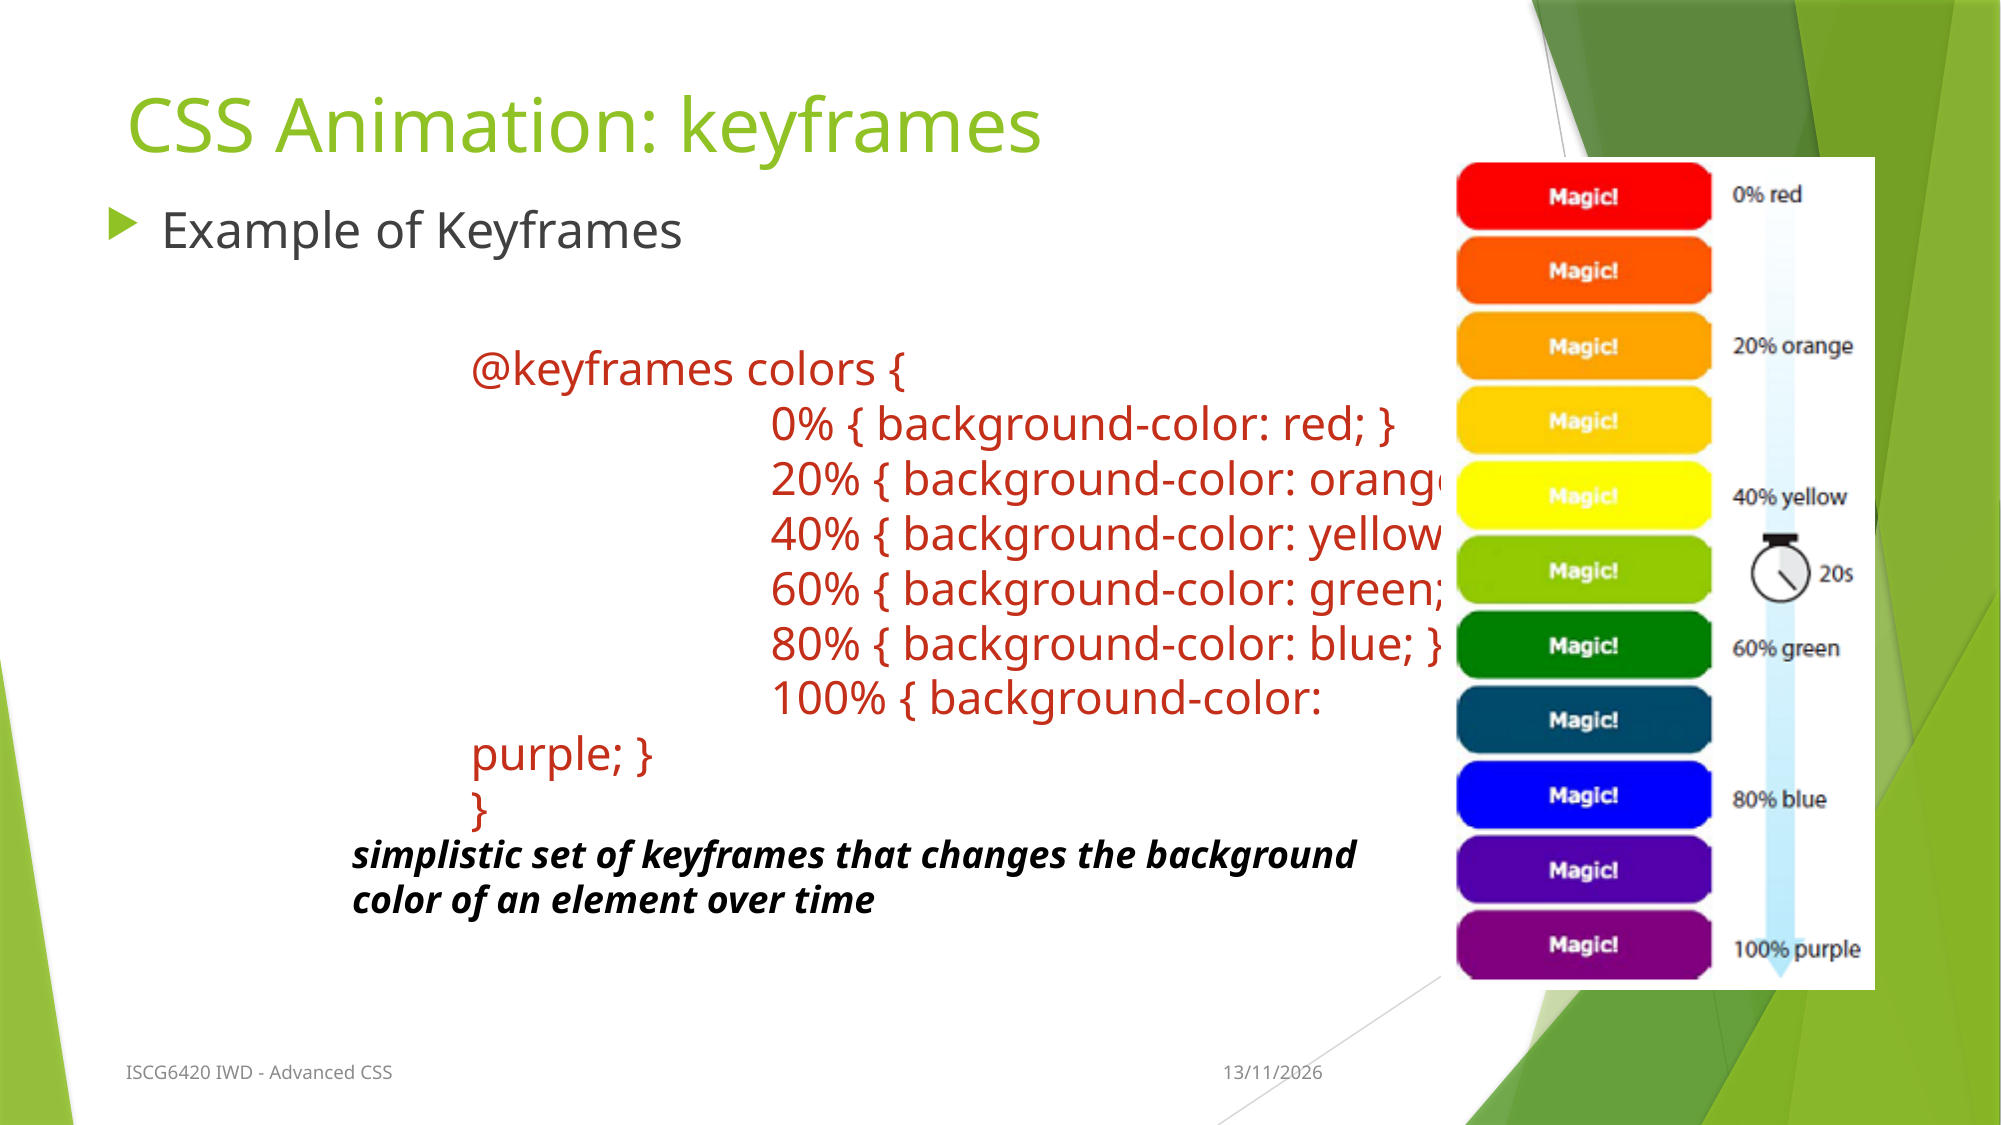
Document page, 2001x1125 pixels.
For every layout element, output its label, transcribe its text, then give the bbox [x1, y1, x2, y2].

picture [1441, 157, 1876, 991]
text_box simplistic set of keyframes that changes the background color of an element over time [337, 824, 1388, 929]
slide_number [1188, 1043, 1338, 1104]
footer ISCG6420 IWD - Advanced CSS [111, 1043, 1145, 1104]
title CSS Animation: keyframes [111, 70, 1522, 191]
list Example of Keyframes @keyframes colors { 0% { background-color: red; } 20% { background-color: orange; } 40% { background-color: yellow; } 60% { background-color: green; } 80% { background-color: blue; } 100% { background-color: purple; } } [90, 191, 1522, 1071]
